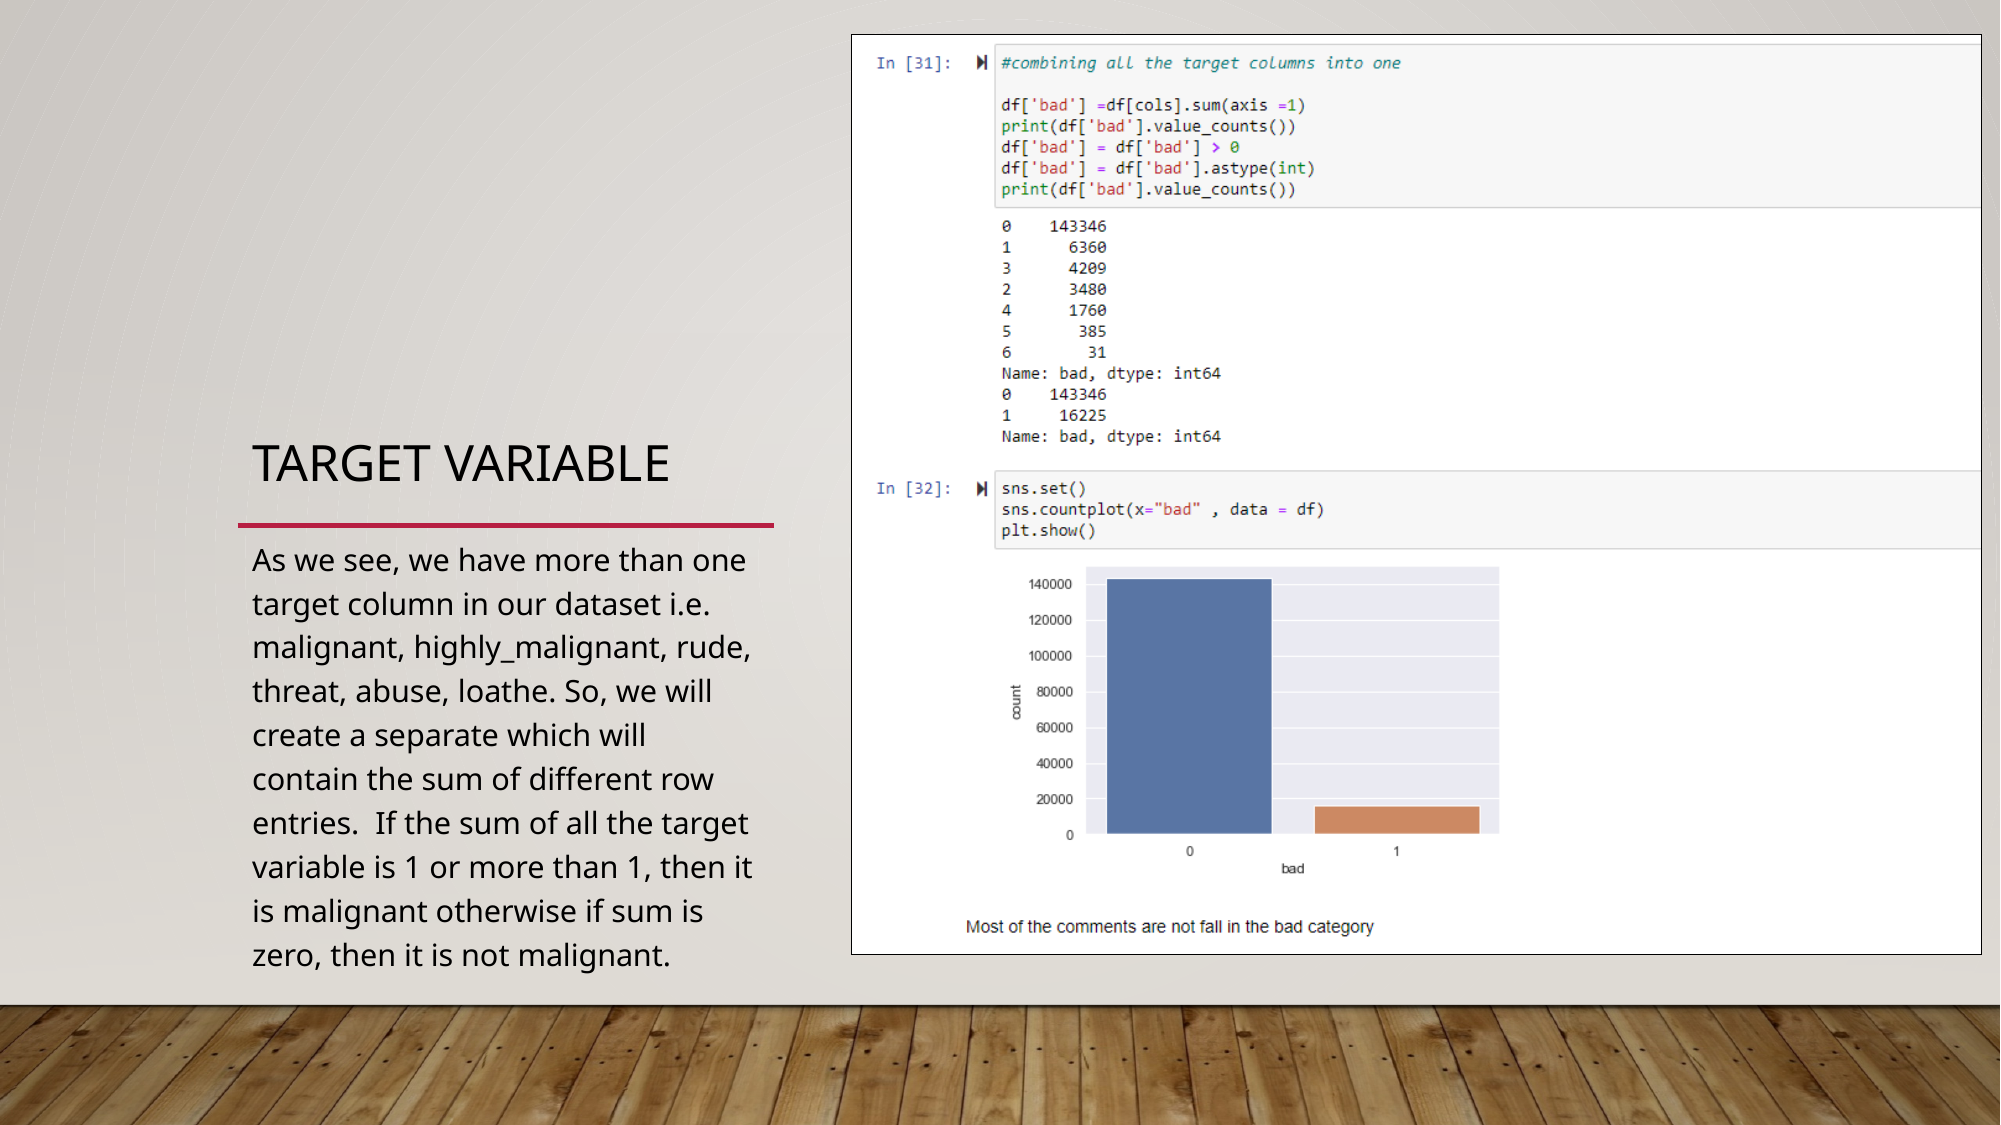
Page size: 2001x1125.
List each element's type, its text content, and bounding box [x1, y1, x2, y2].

title Target variable [236, 131, 774, 500]
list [851, 33, 1982, 955]
picture [0, 1005, 2000, 1125]
list As we see, we have more than one target column in our dataset i.e. malignant, highly_malignant, rude, threat, abuse, loathe. So, we will create a separate which will contain the sum of different row entries. If the sum of all the target variable is 1 or more than 1, then it is malignant otherwise if sum is zero, then it is not malignant. [236, 525, 775, 1005]
